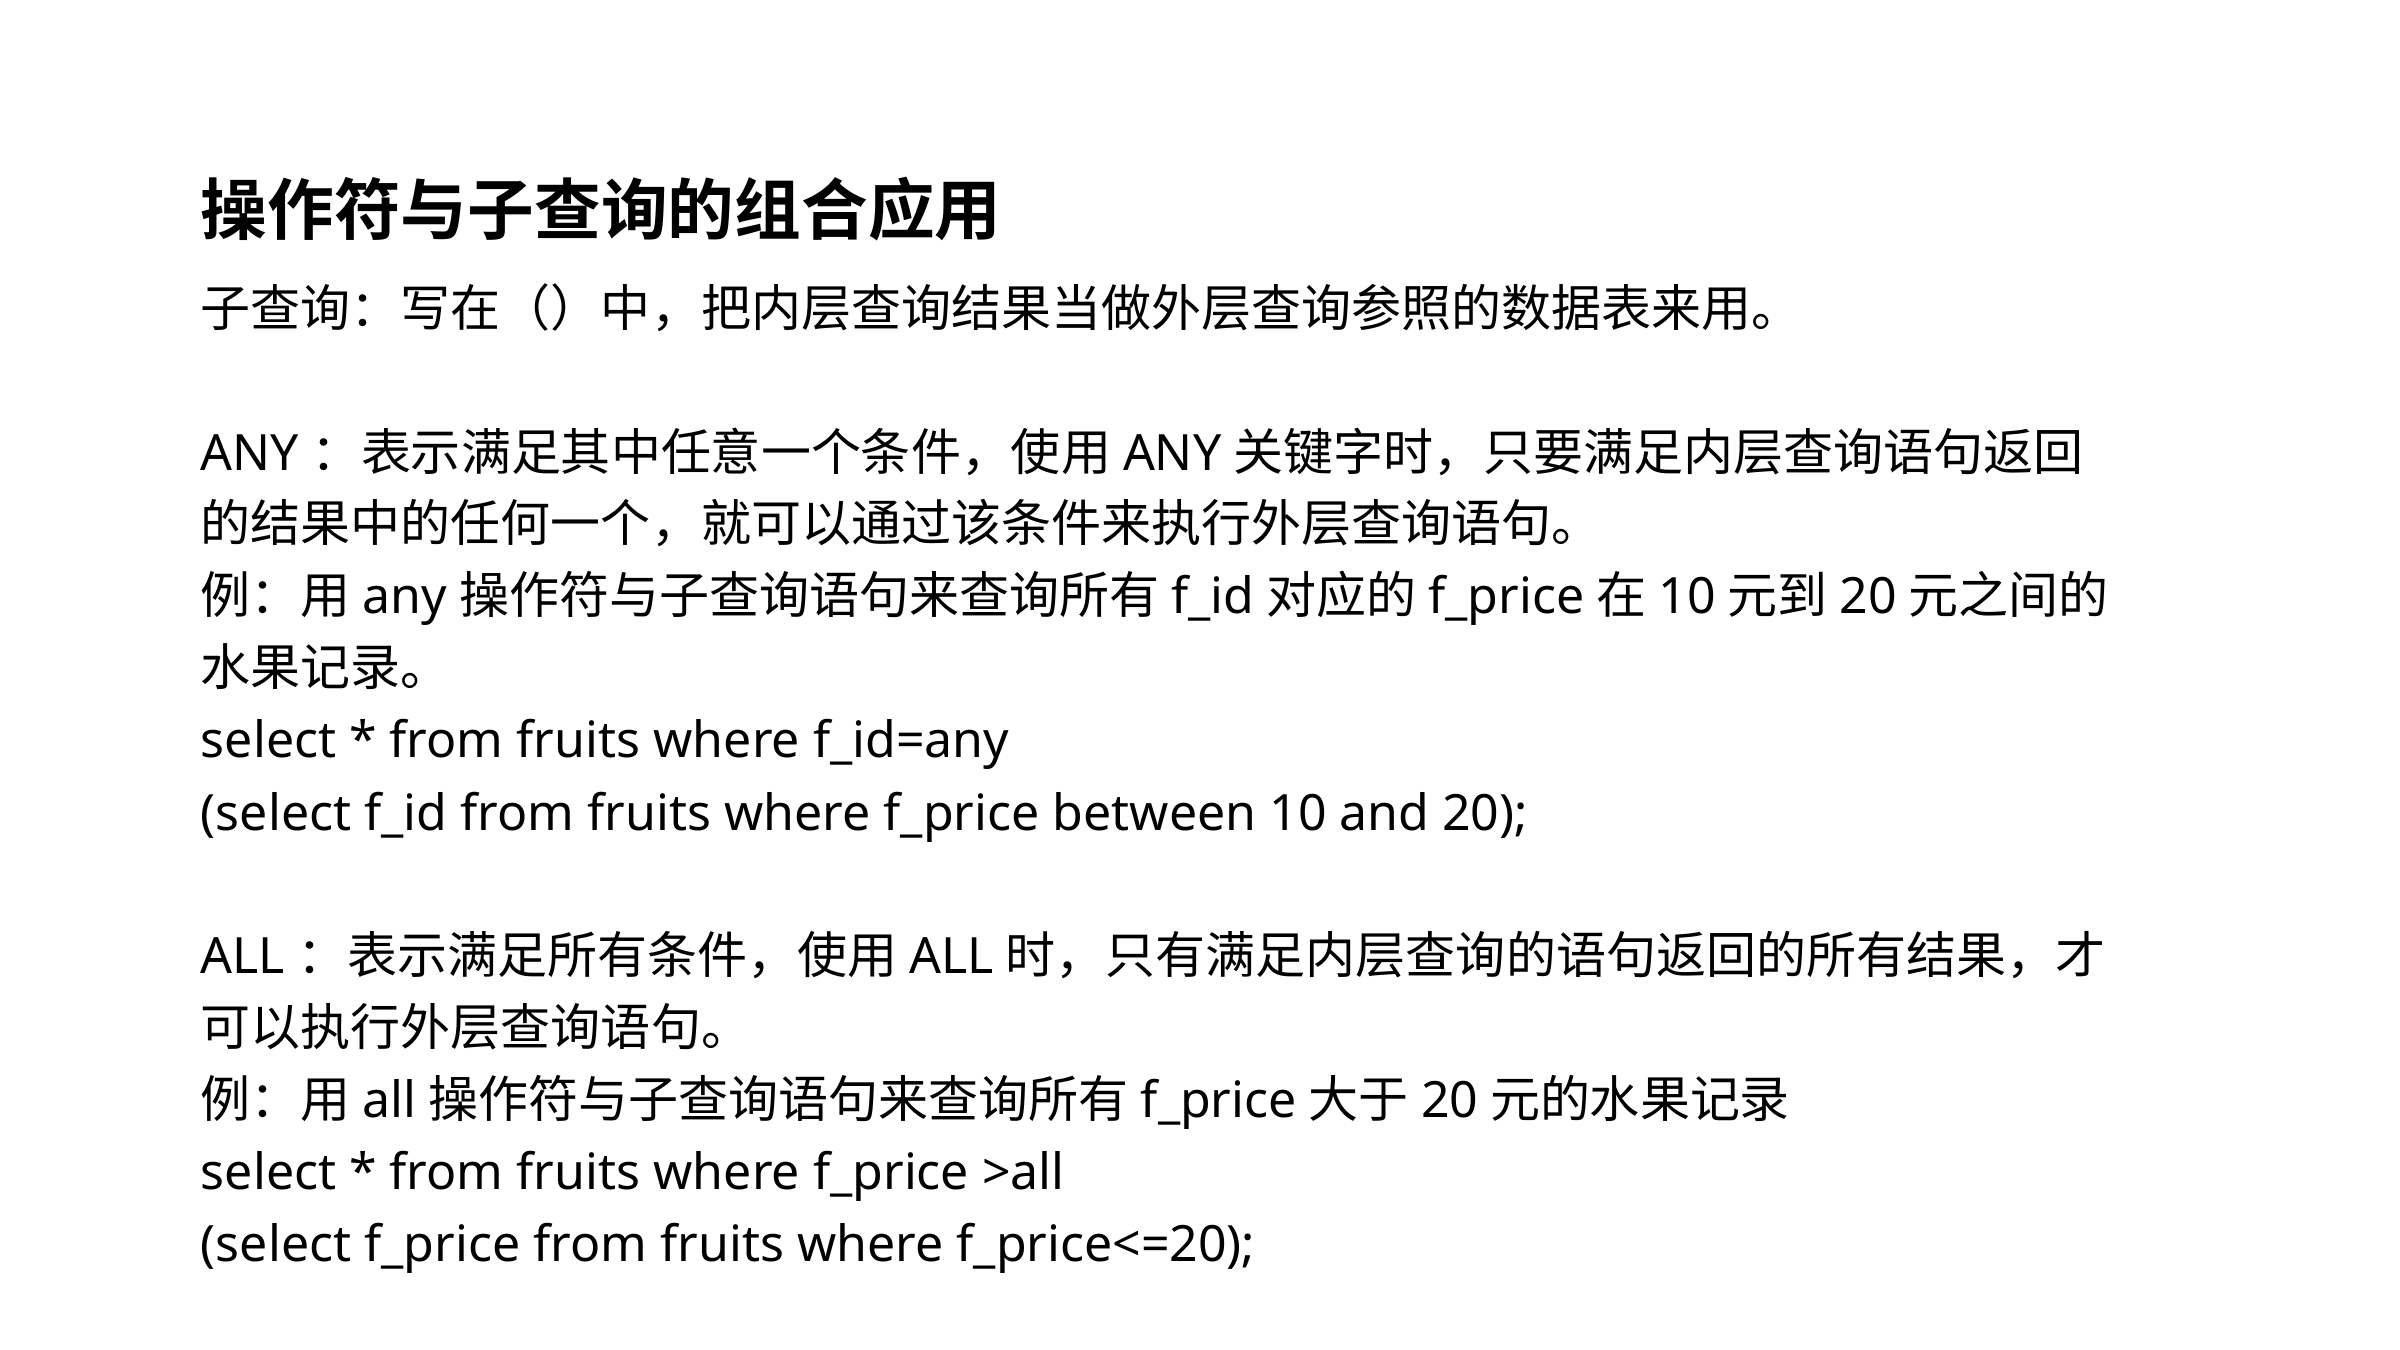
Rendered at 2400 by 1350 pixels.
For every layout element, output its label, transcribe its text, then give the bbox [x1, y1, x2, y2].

text_box 操作符与子查询的组合应用 [186, 160, 1065, 256]
text_box 子查询：写在（）中，把内层查询结果当做外层查询参照的数据表来用。 ANY：表示满足其中任意一个条件，使用ANY关键字时，只要满足内层查询语句返回的结果中的任何一个，就可以通过该条件来执行外层查询语句。 例：用any操作符与子查询语句来查询所有f_id对应的f_price在10元到20元之间的水果记录。 select * from fruits where f_id=any (select f_id from fruits where f_price between 10 and 20); ALL：表示满足所有条件，使用ALL时，只有满足内层查询的语句返回的所有结果，才可以执行外层查询语句。 例：用all操作符与子查询语句来查询所有f_price大于20元的水果记录 select * from fruits where f_price >all (select f_price from fruits where f_price<=20); [186, 256, 2143, 1280]
